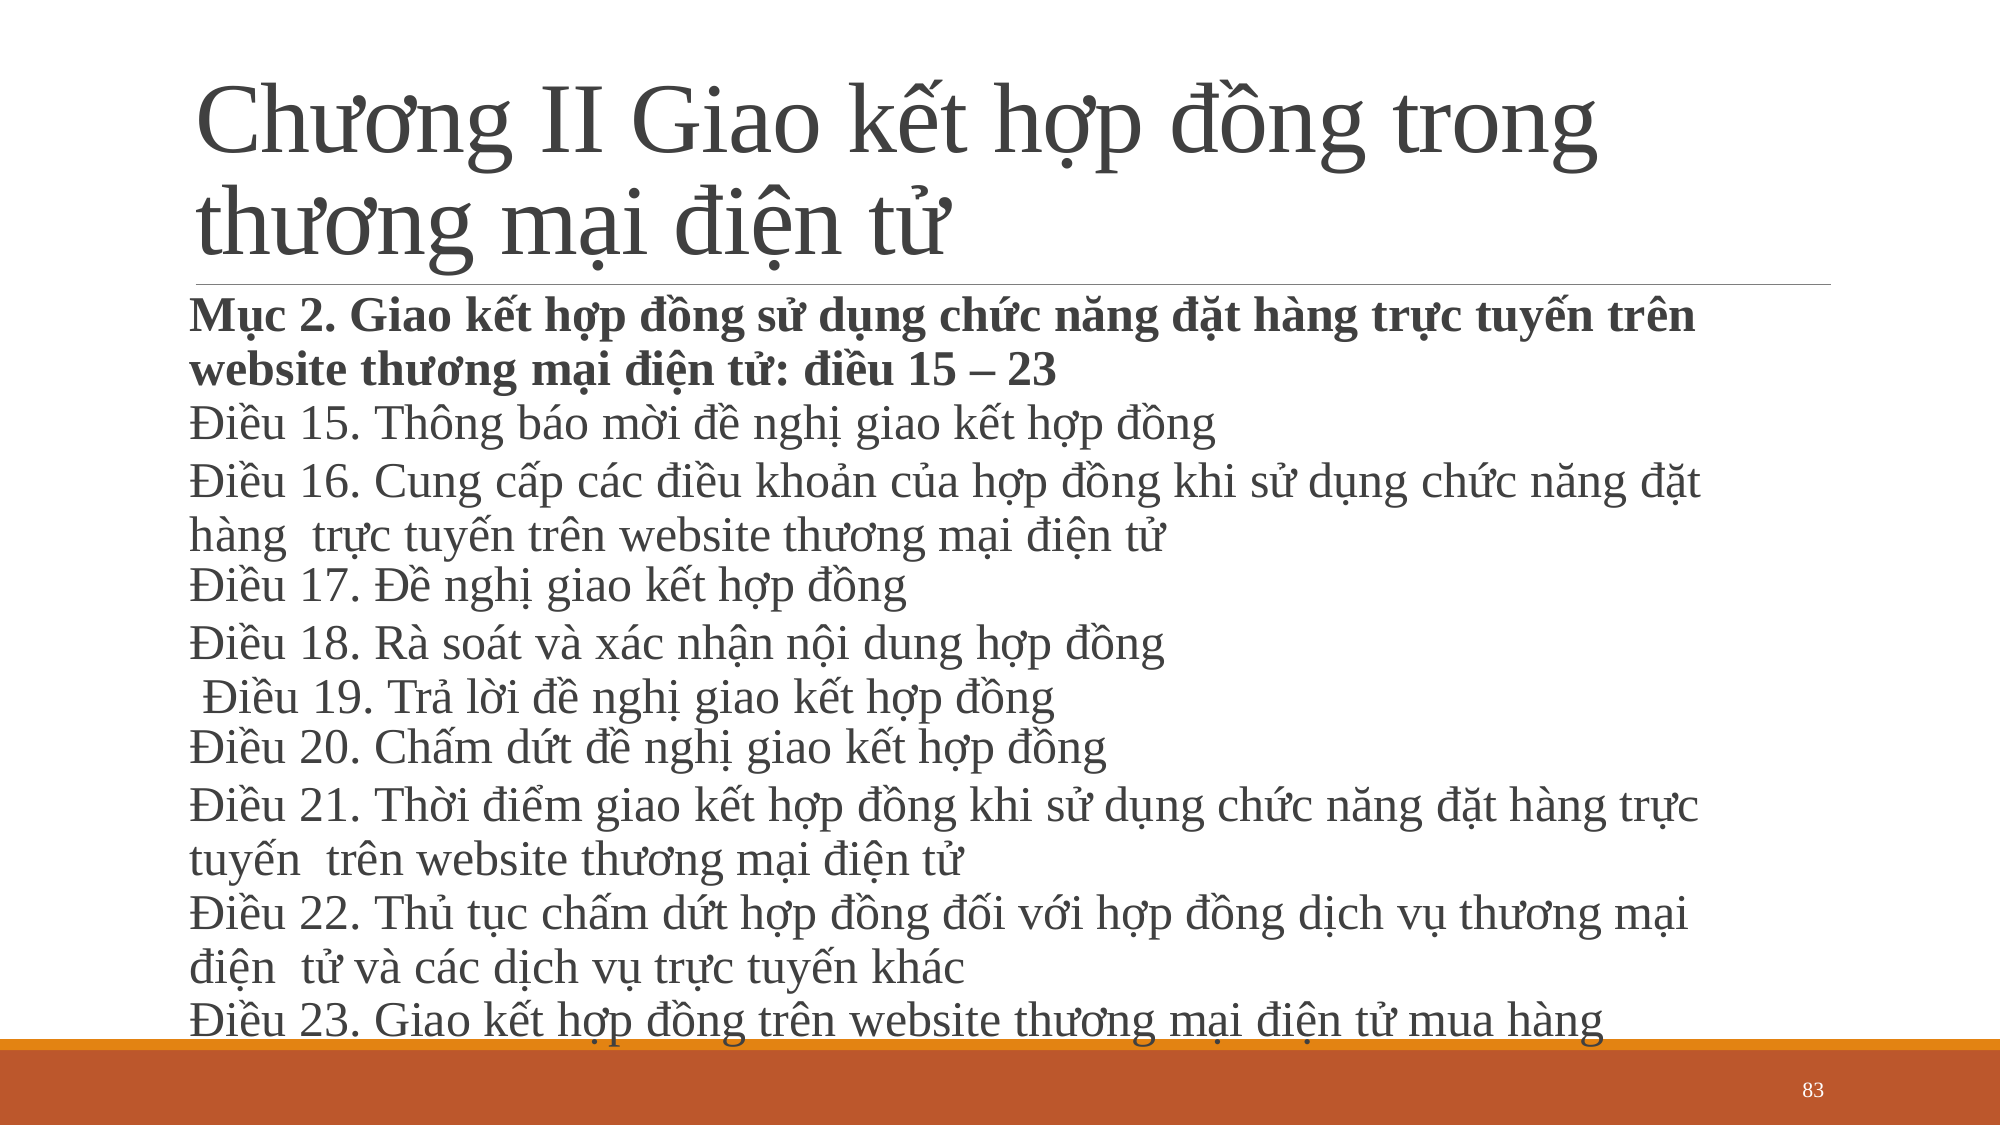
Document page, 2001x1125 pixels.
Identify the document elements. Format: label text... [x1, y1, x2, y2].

title Chương II Giao kết hợp đồng trong thương mại điện tử [192, 49, 1808, 275]
text_box Mục 2. Giao kết hợp đồng sử dụng chức năng đặt hàng trực tuyến trên website thương mại điện tử: điều 15 – 23 Điều 15. Thông báo mời đề nghị giao kết hợp đồng Điều 16. Cung cấp các điều khoản của hợp đồng khi sử dụng chức năng đặt hàng trực tuyến trên website thương mại điện tử Điều 17. Đề nghị giao kết hợp đồng Điều 18. Rà soát và xác nhận nội dung hợp đồng Điều 19. Trả lời đề nghị giao kết hợp đồng Điều 20. Chấm dứt đề nghị giao kết hợp đồng Điều 21. Thời điểm giao kết hợp đồng khi sử dụng chức năng đặt hàng trực tuyến trên website thương mại điện tử Điều 22. Thủ tục chấm dứt hợp đồng đối với hợp đồng dịch vụ thương mại điện tử và các dịch vụ trực tuyến khác Điều 23. Giao kết hợp đồng trên website thương mại điện tử mua hàng [187, 282, 1823, 1047]
slide_number 83 [1796, 1076, 1831, 1125]
